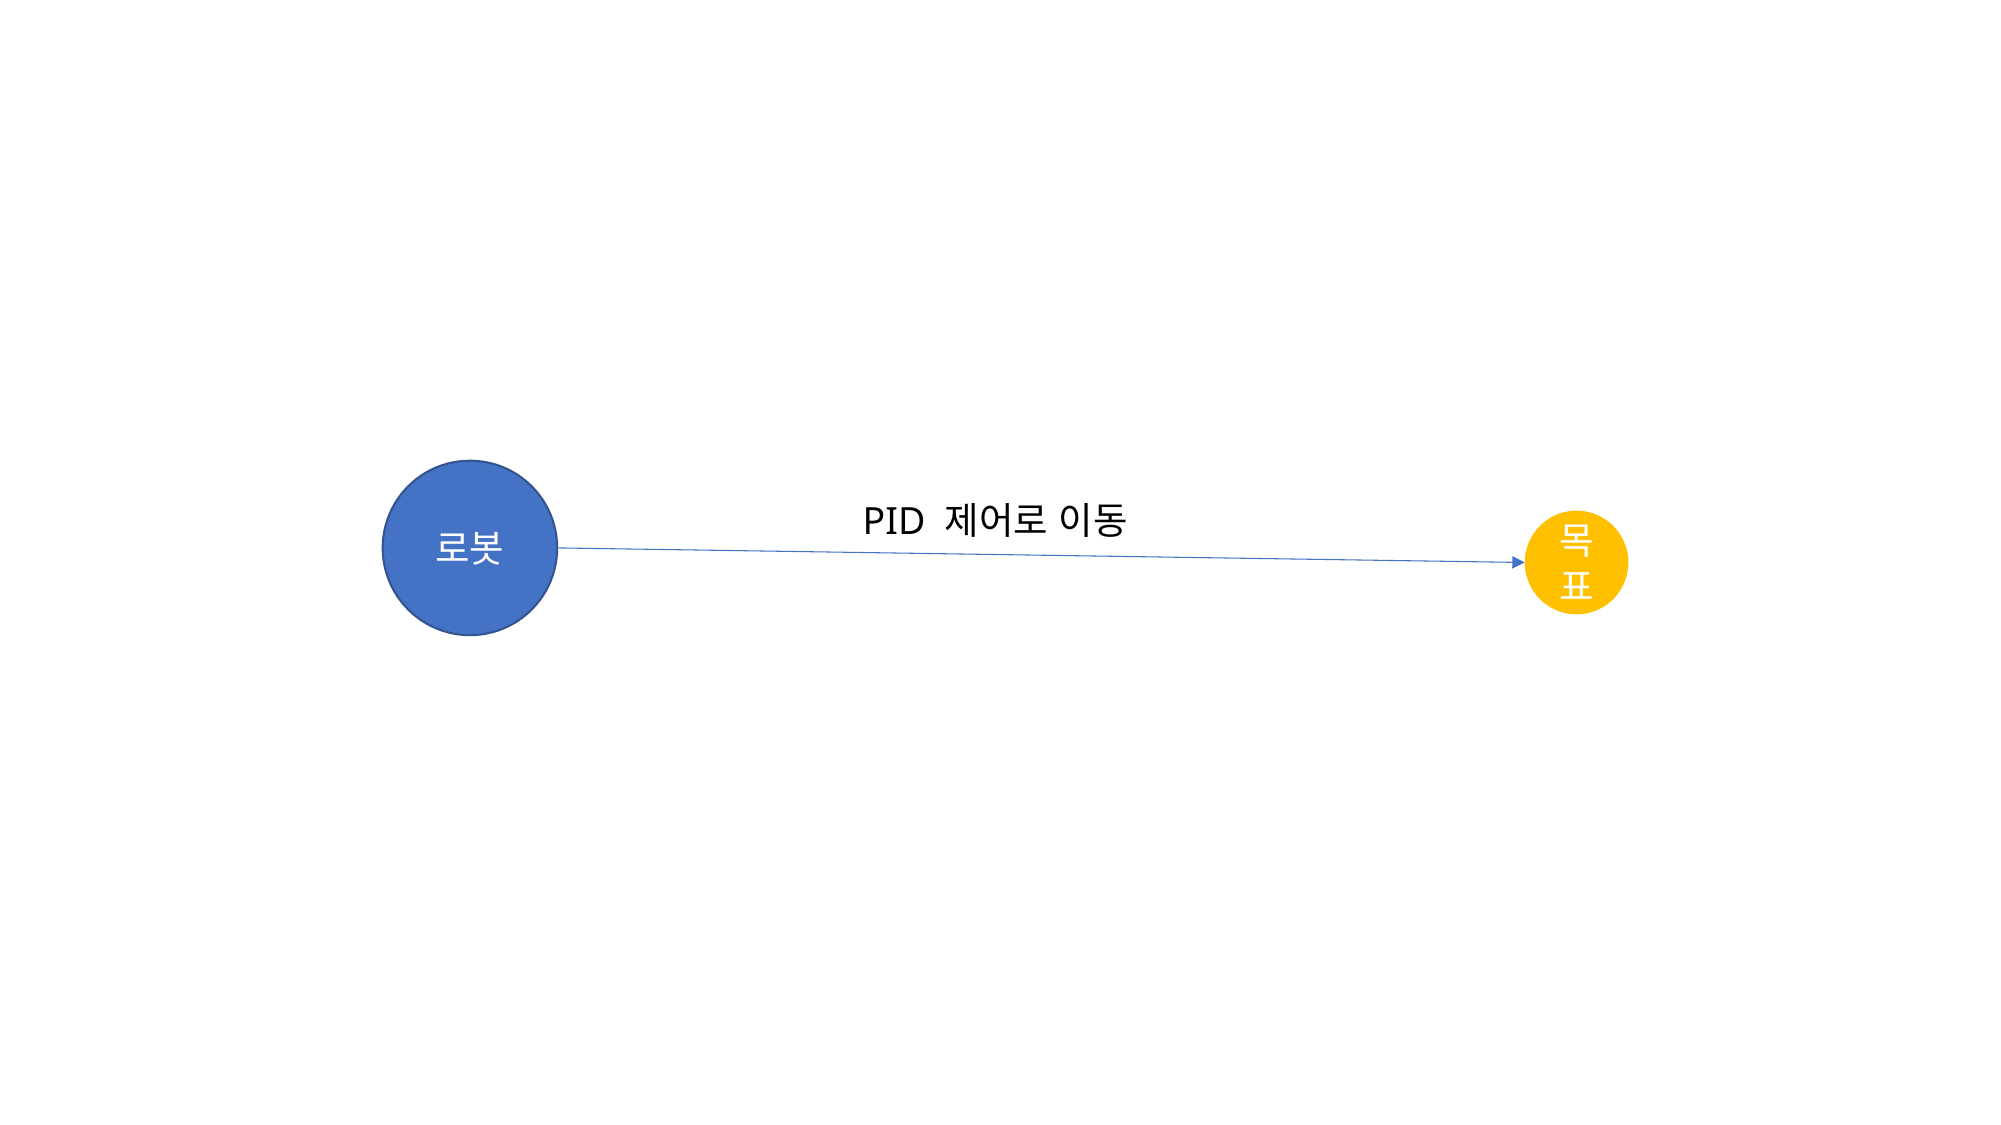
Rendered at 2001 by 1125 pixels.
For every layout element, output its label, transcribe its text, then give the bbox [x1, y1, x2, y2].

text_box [557, 547, 1525, 563]
text_box 로봇 [381, 459, 559, 637]
text_box PID 제어로 이동 [848, 489, 1152, 547]
text_box 목표 [1523, 509, 1630, 616]
